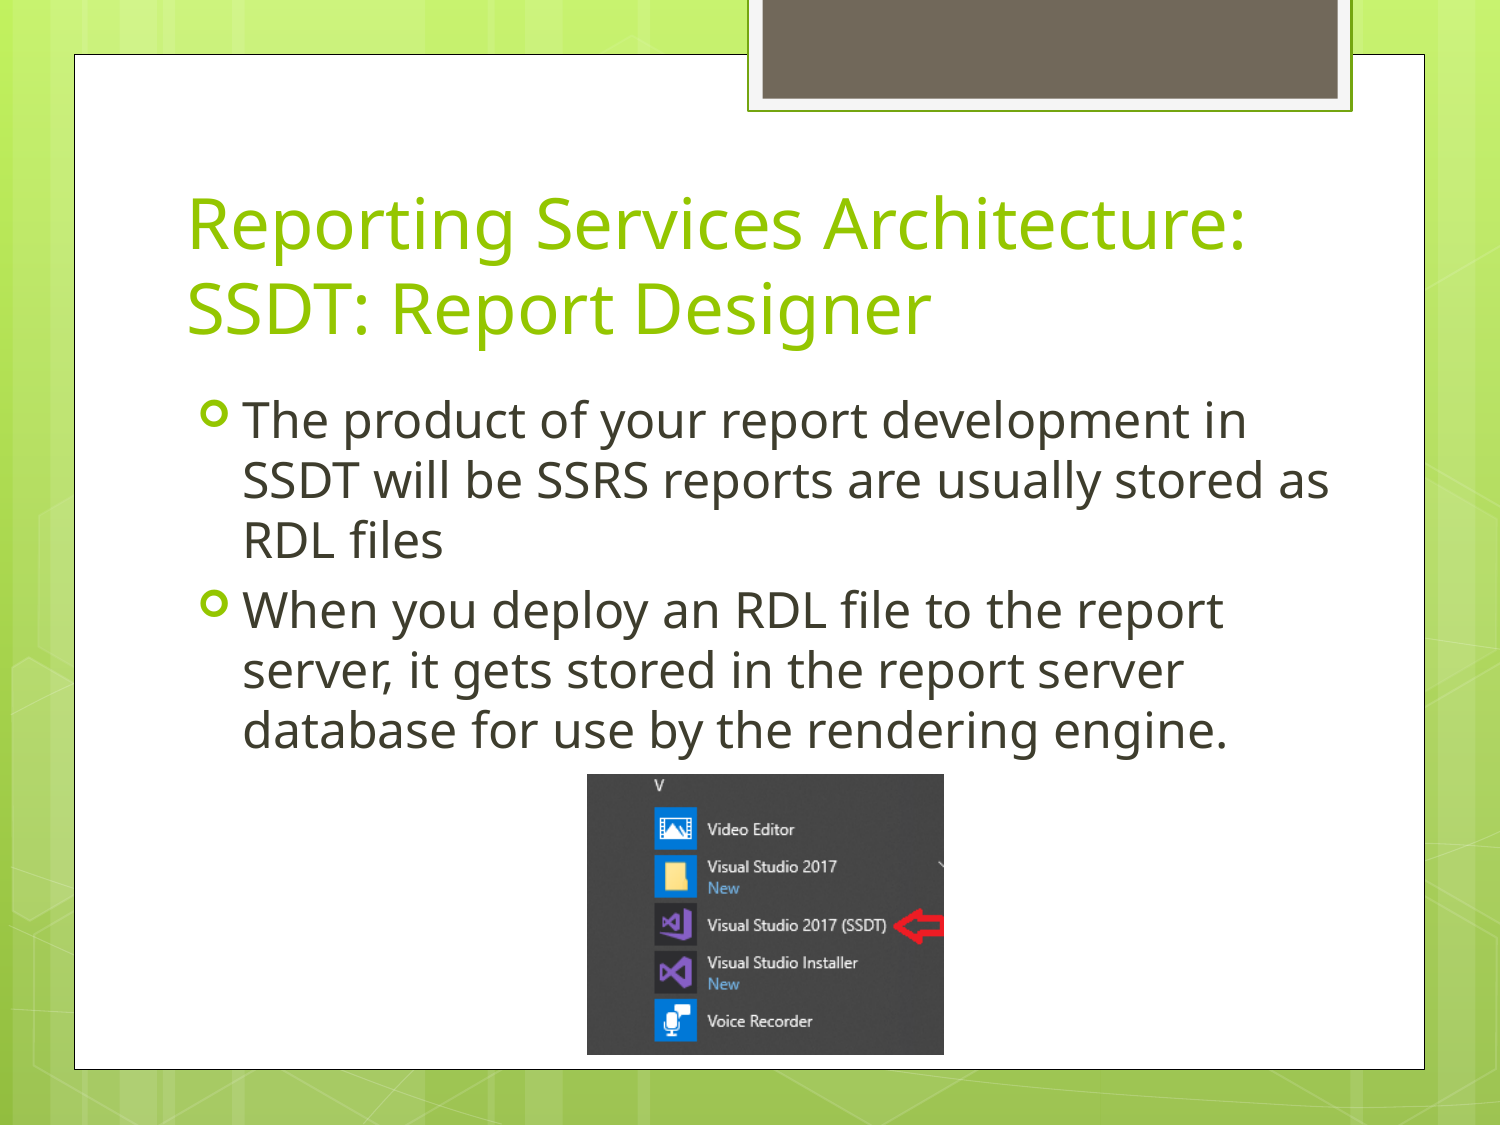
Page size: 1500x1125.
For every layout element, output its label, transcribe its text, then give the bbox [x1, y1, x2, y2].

title Reporting Services Architecture: SSDT: Report Designer [171, 168, 1413, 357]
list The product of your report development in SSDT will be SSRS reports are usually stored as RDL files When you deploy an RDL file to the report server, it gets stored in the report server database for use by the rendering engine. [171, 381, 1388, 1025]
picture [587, 774, 945, 1055]
